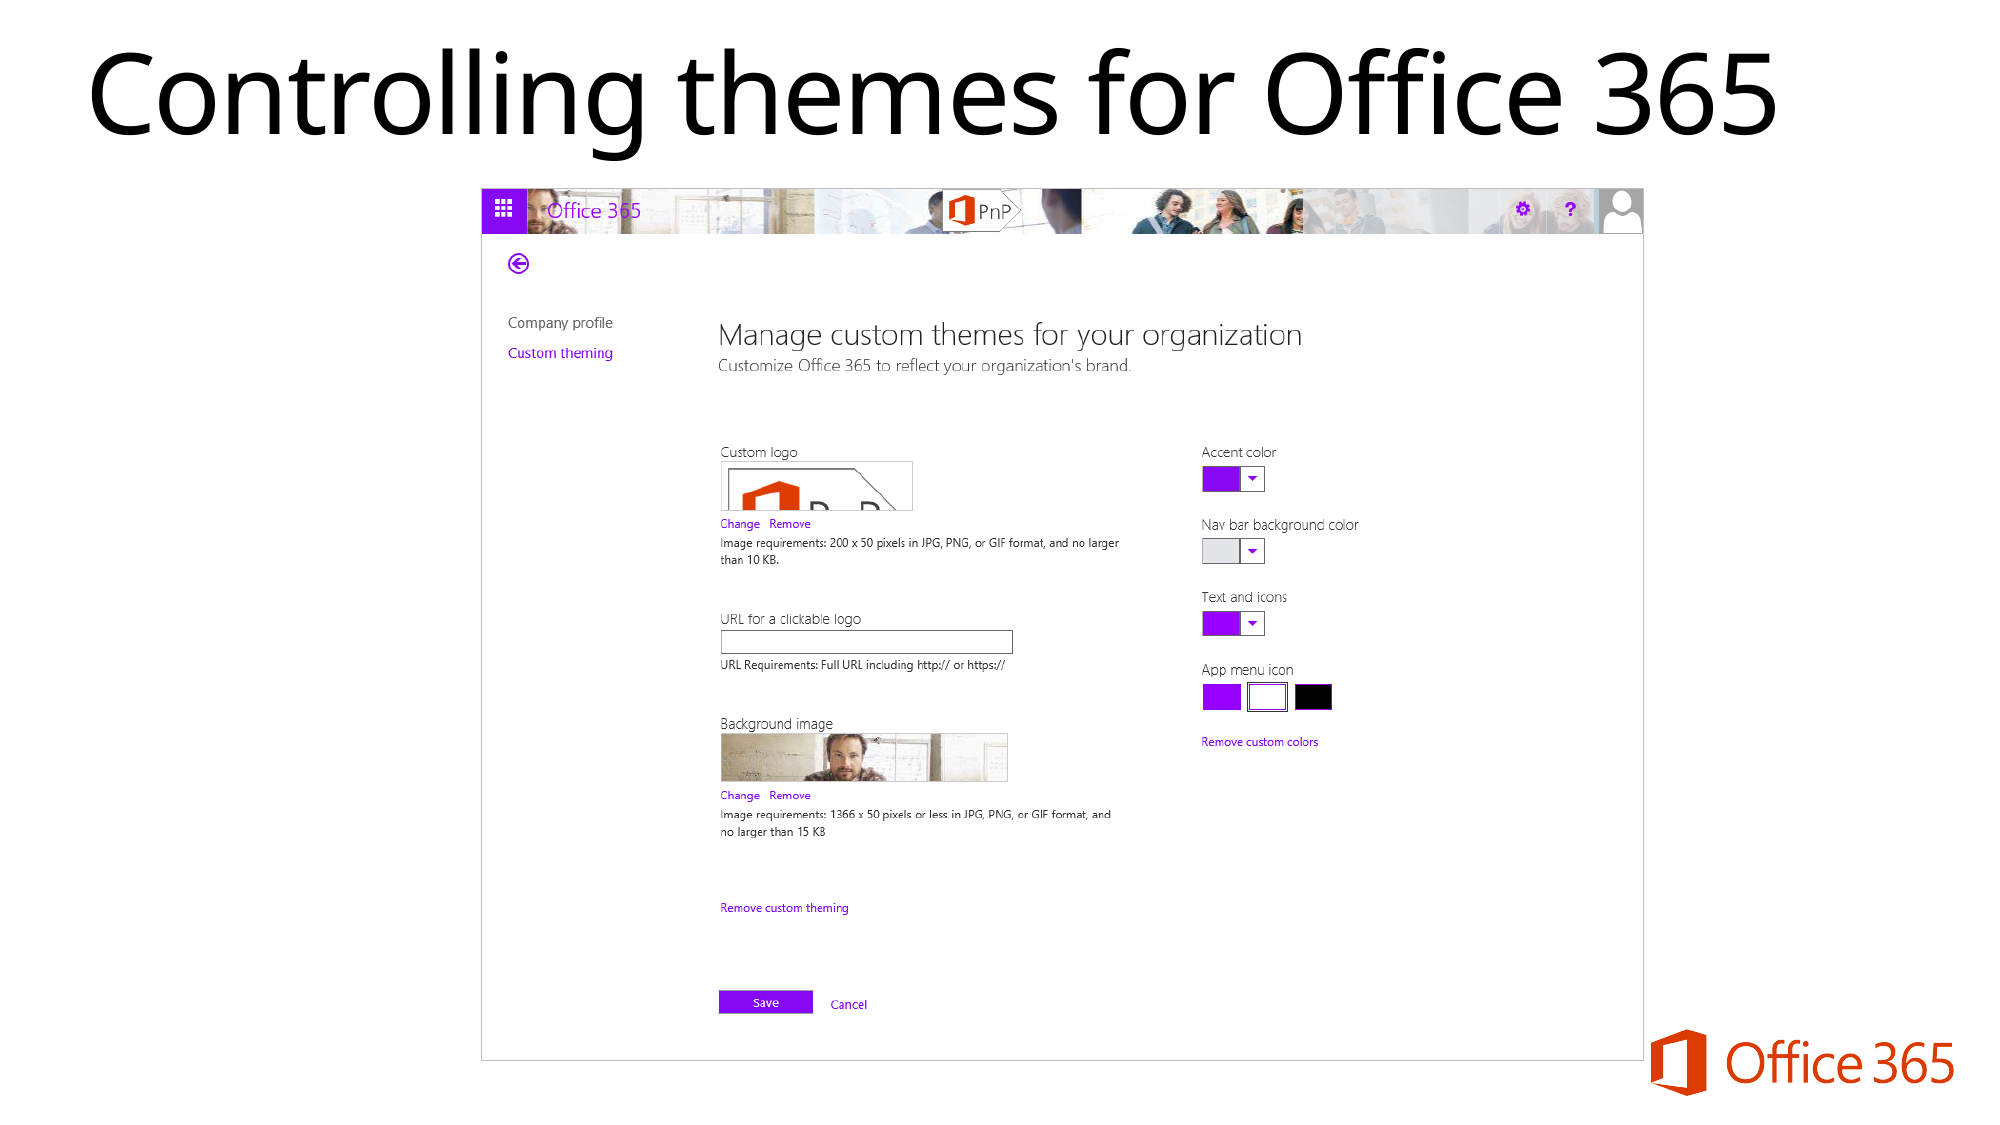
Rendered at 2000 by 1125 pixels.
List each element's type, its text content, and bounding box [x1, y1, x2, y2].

picture [481, 188, 1981, 1125]
title Controlling themes for Office 365 [85, 37, 1914, 161]
